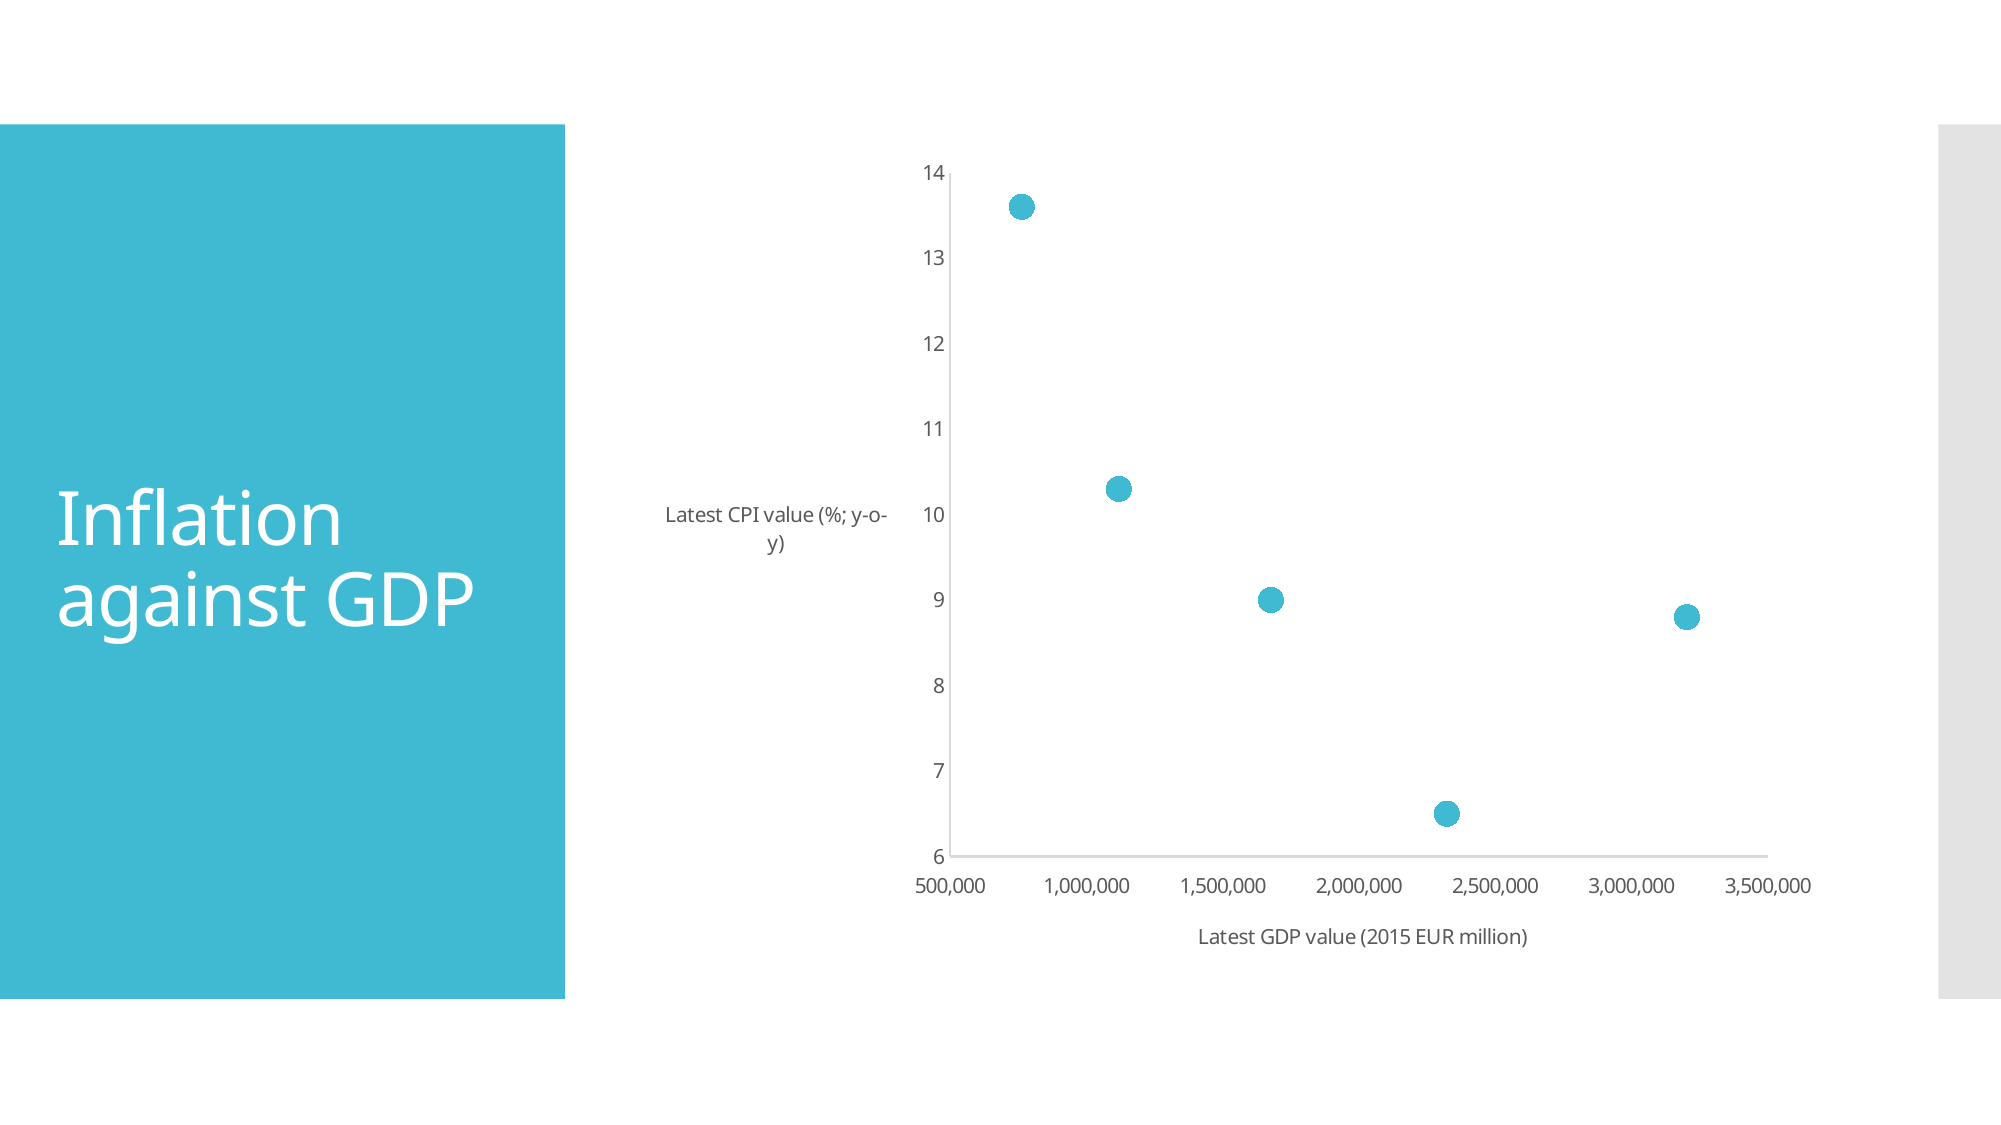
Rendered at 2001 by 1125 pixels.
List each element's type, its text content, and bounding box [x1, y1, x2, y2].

chart [634, 141, 1835, 982]
title Inflation against GDP [41, 184, 525, 940]
